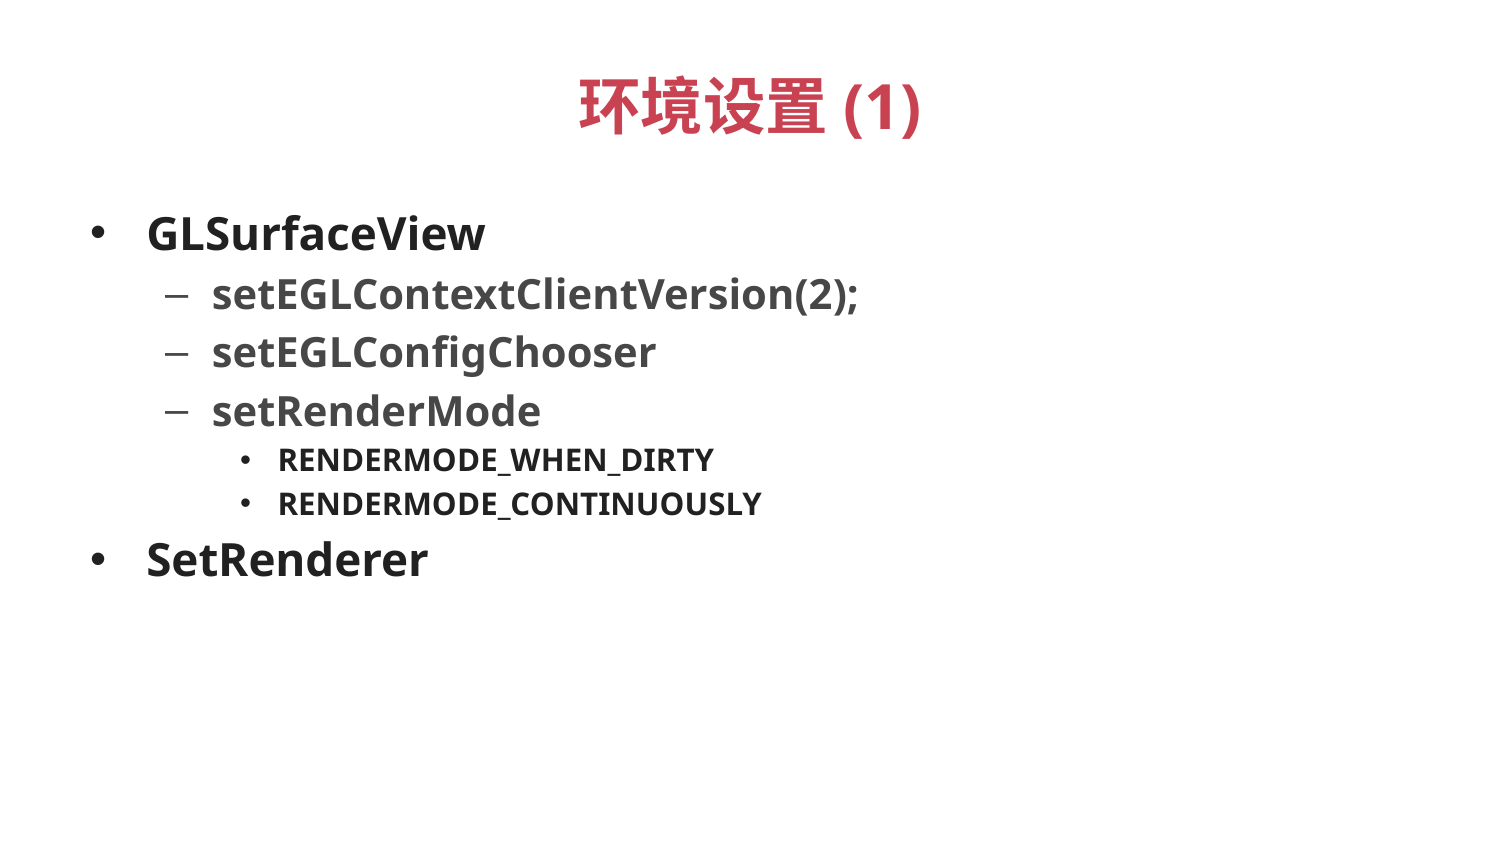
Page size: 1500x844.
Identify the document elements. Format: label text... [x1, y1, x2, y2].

title 环境设置(1) [75, 33, 1425, 175]
list GLSurfaceView setEGLContextClientVersion(2); setEGLConfigChooser setRenderMode RENDERMODE_WHEN_DIRTY RENDERMODE_CONTINUOUSLY SetRenderer [75, 196, 1425, 754]
